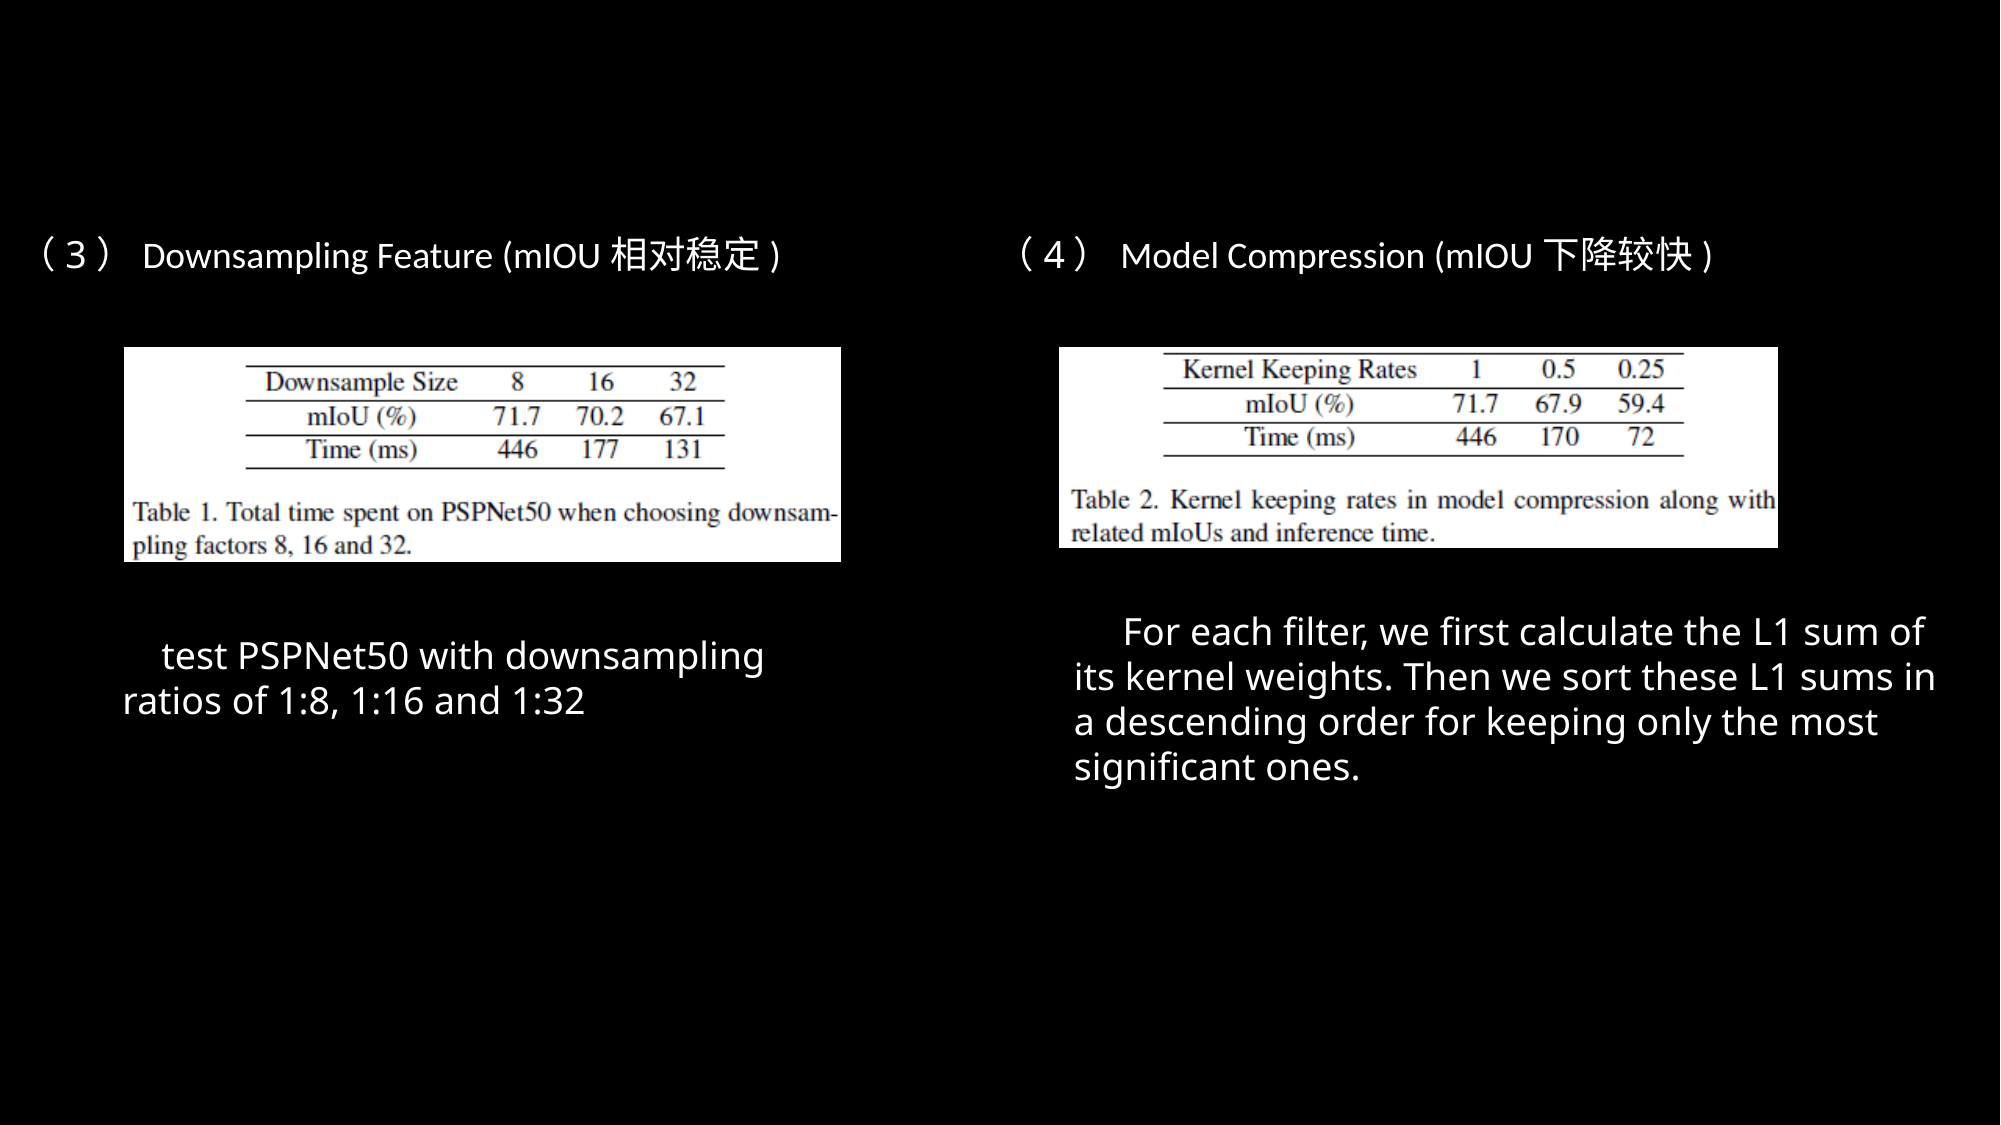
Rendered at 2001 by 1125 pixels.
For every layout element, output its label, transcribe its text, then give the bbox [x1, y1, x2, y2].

text_box （3）Downsampling Feature (mIOU相对稳定) [4, 223, 796, 283]
picture [124, 347, 841, 562]
text_box test PSPNet50 with downsampling ratios of 1:8, 1:16 and 1:32 [107, 624, 803, 730]
text_box （4）Model Compression (mIOU下降较快) [982, 223, 1728, 283]
picture [1059, 347, 1778, 548]
text_box For each filter, we first calculate the L1 sum of its kernel weights. Then we sort these L1 sums in a descending order for keeping only the most significant ones. [1059, 600, 1967, 796]
